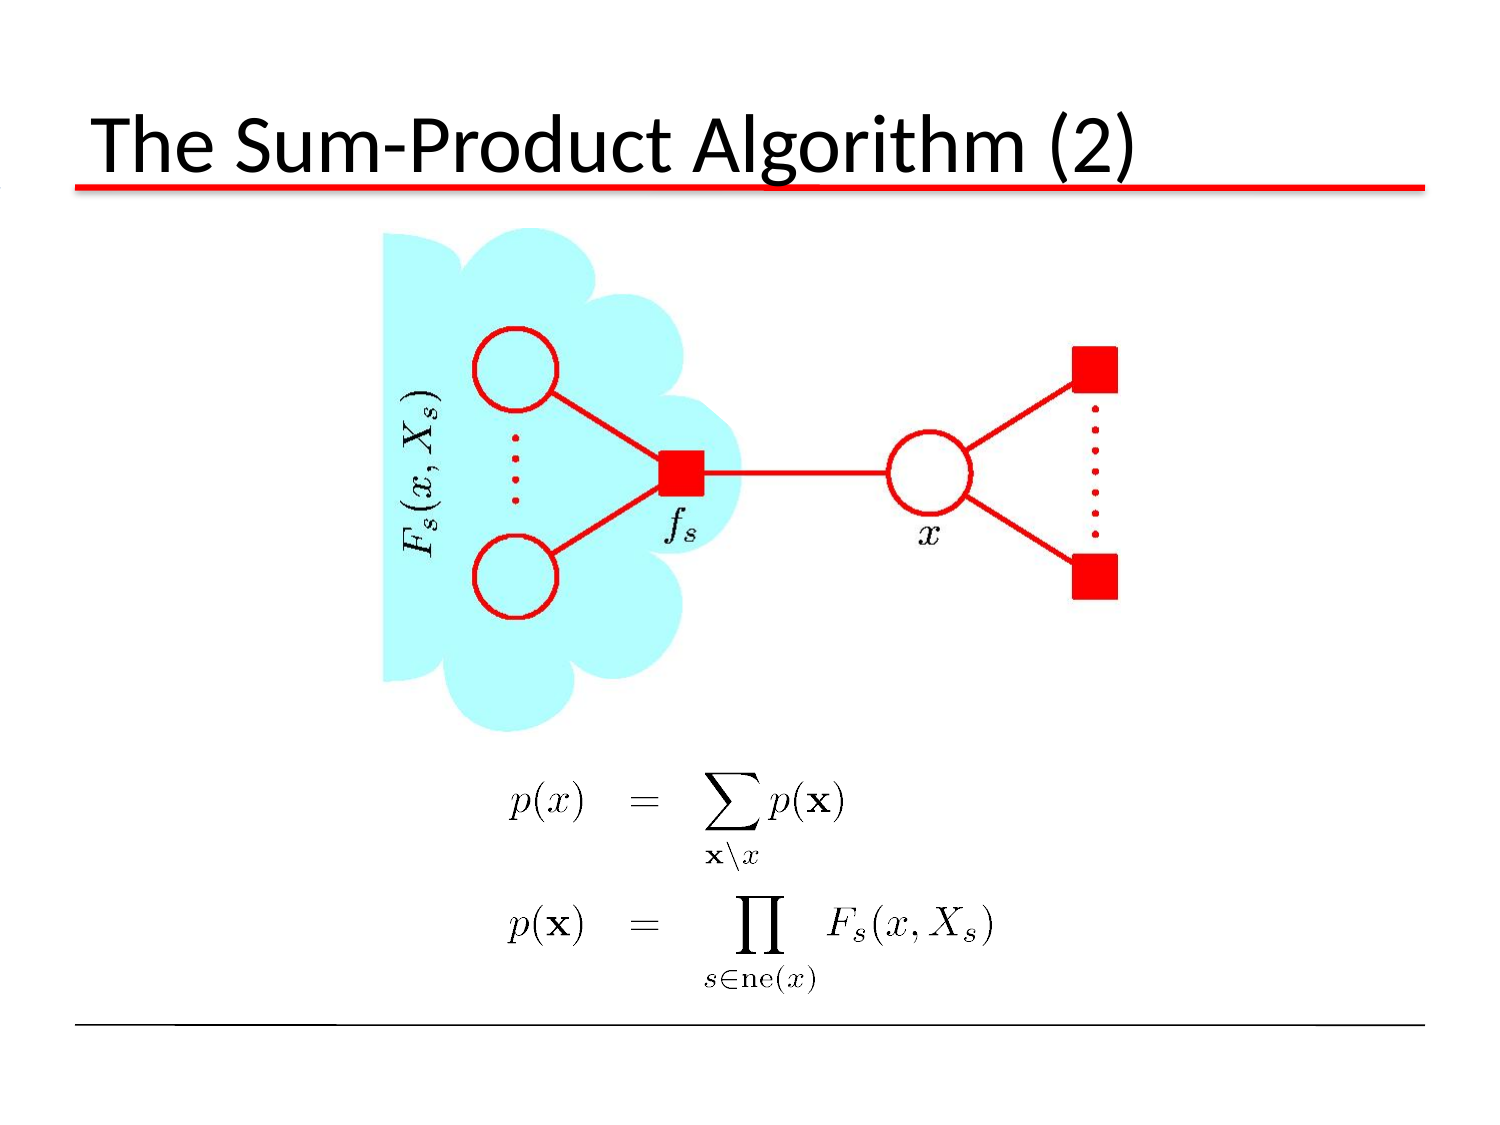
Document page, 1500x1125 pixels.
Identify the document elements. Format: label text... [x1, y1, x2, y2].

picture [377, 227, 1121, 737]
title The Sum-Product Algorithm (2) [75, 45, 1425, 233]
picture [502, 770, 995, 997]
